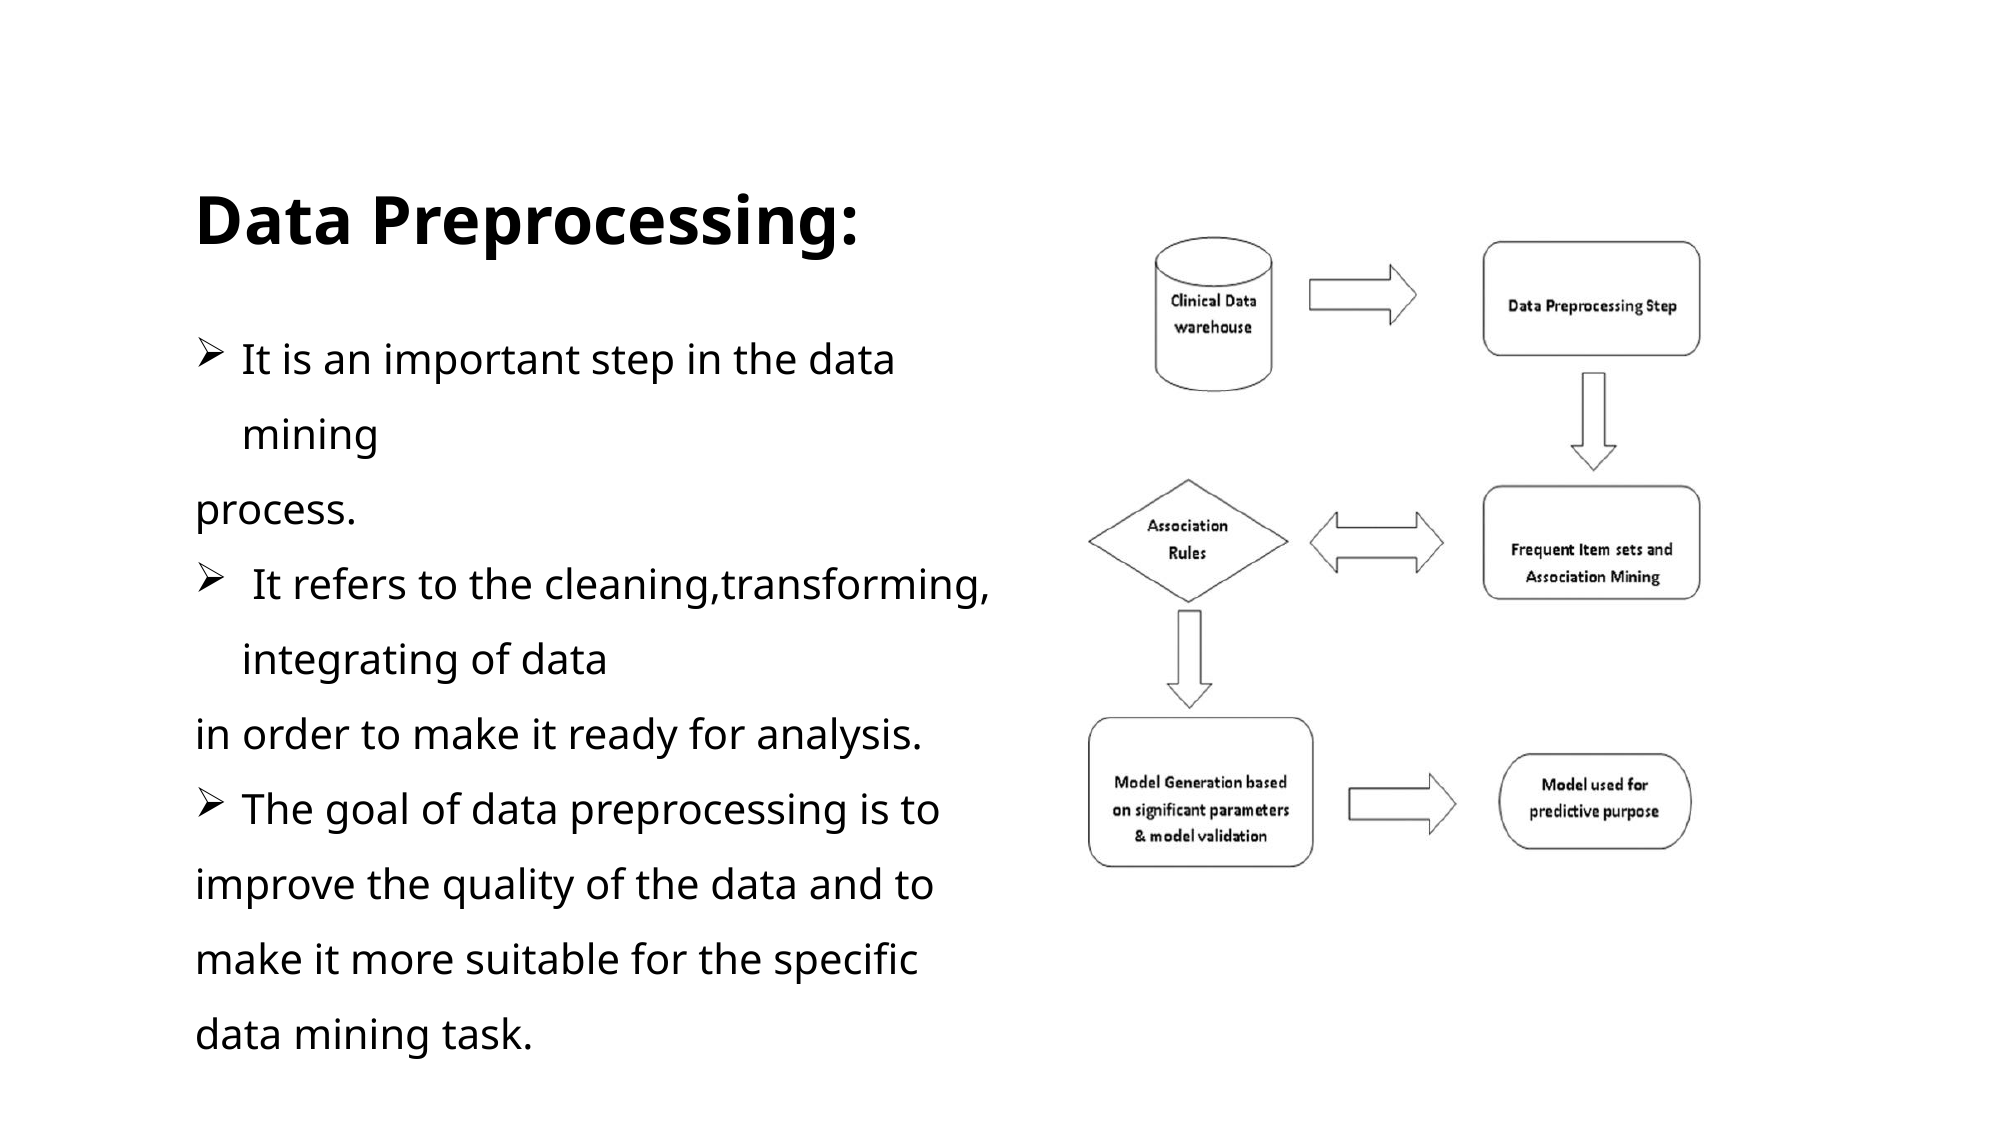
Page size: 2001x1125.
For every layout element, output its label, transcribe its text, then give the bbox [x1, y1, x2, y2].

text_box Data Preprocessing: It is an important step in the data mining process. It refers to the cleaning,transforming, integrating of data in order to make it ready for analysis. The goal of data preprocessing is to improve the quality of the data and to make it more suitable for the specific data mining task. [179, 170, 1052, 1066]
picture [1087, 235, 1733, 890]
